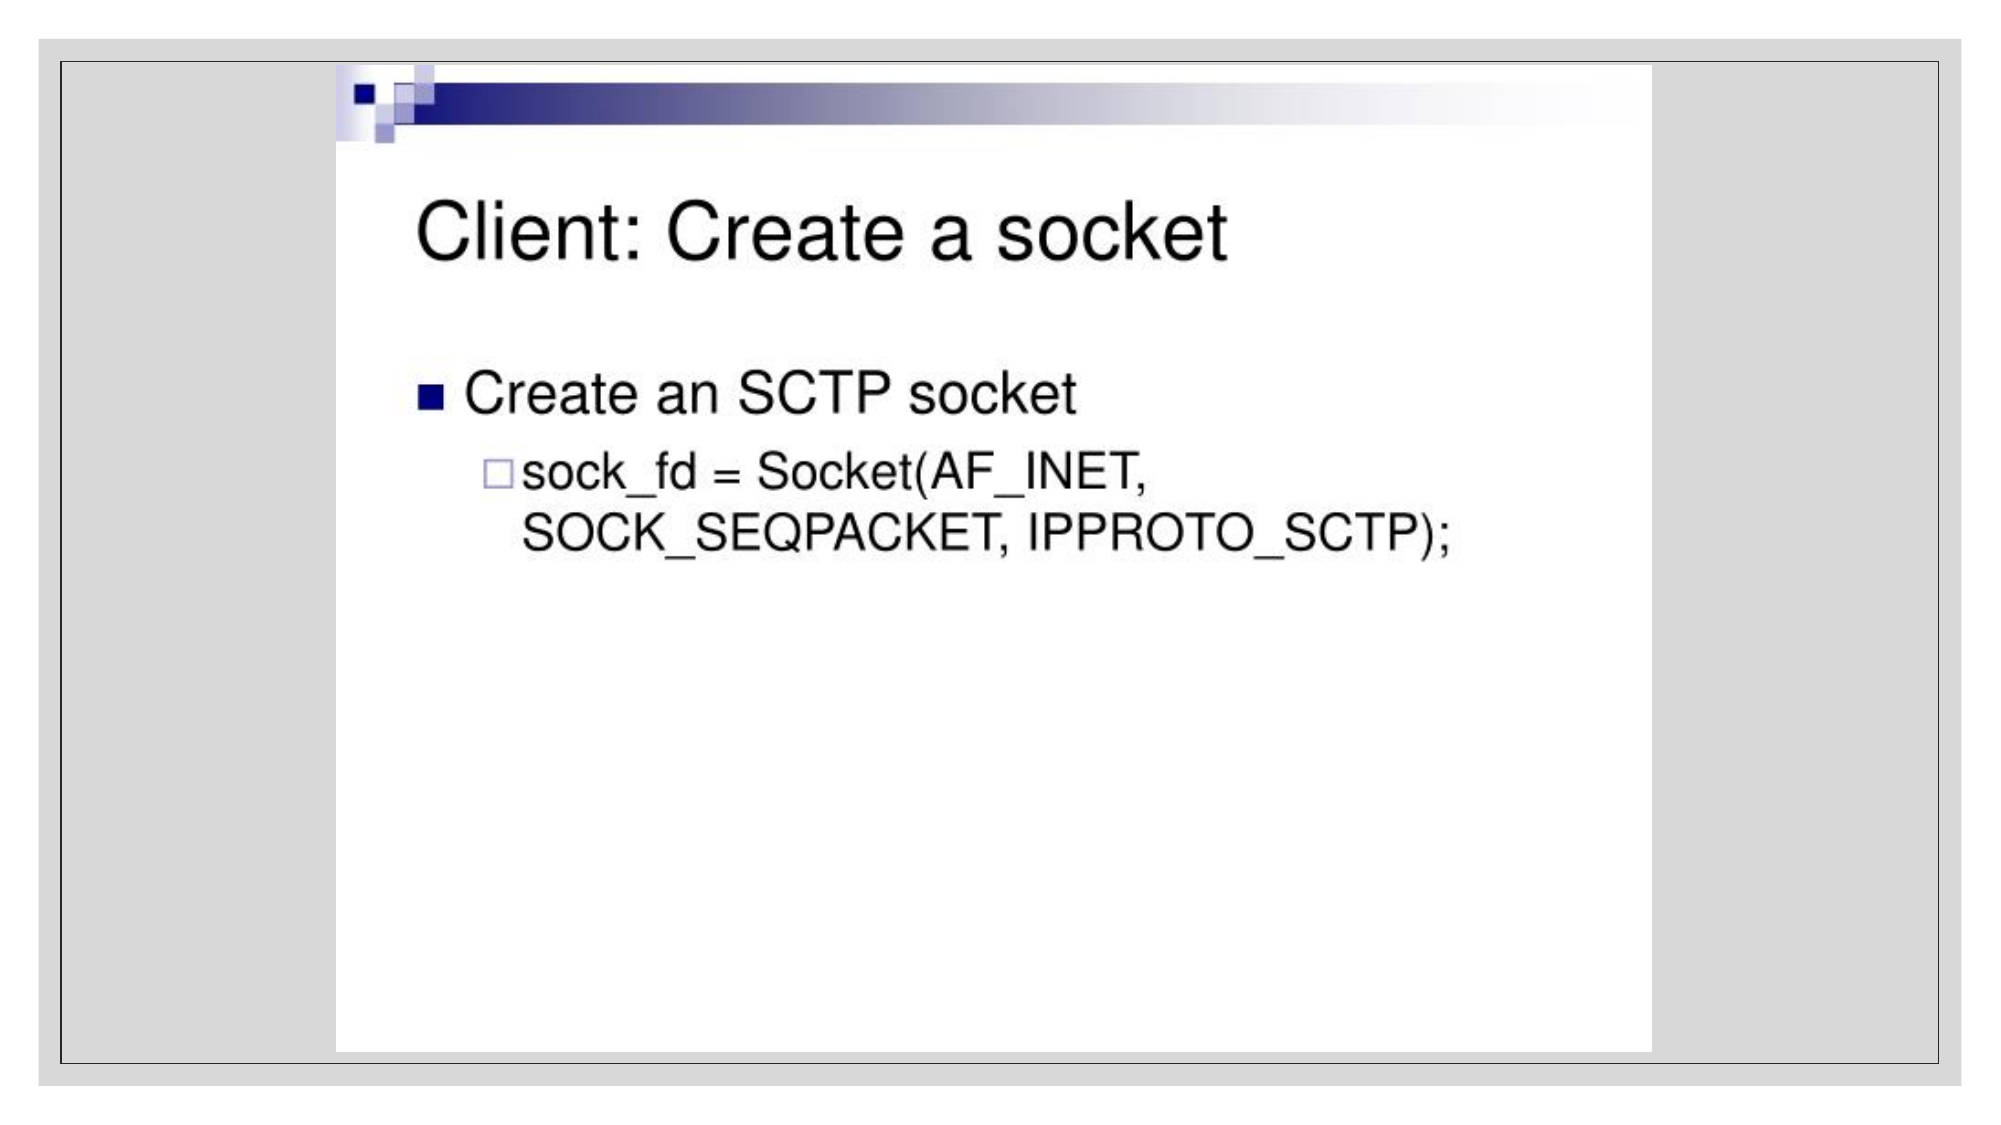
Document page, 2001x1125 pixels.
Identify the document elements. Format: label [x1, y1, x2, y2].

picture [336, 65, 1652, 1052]
